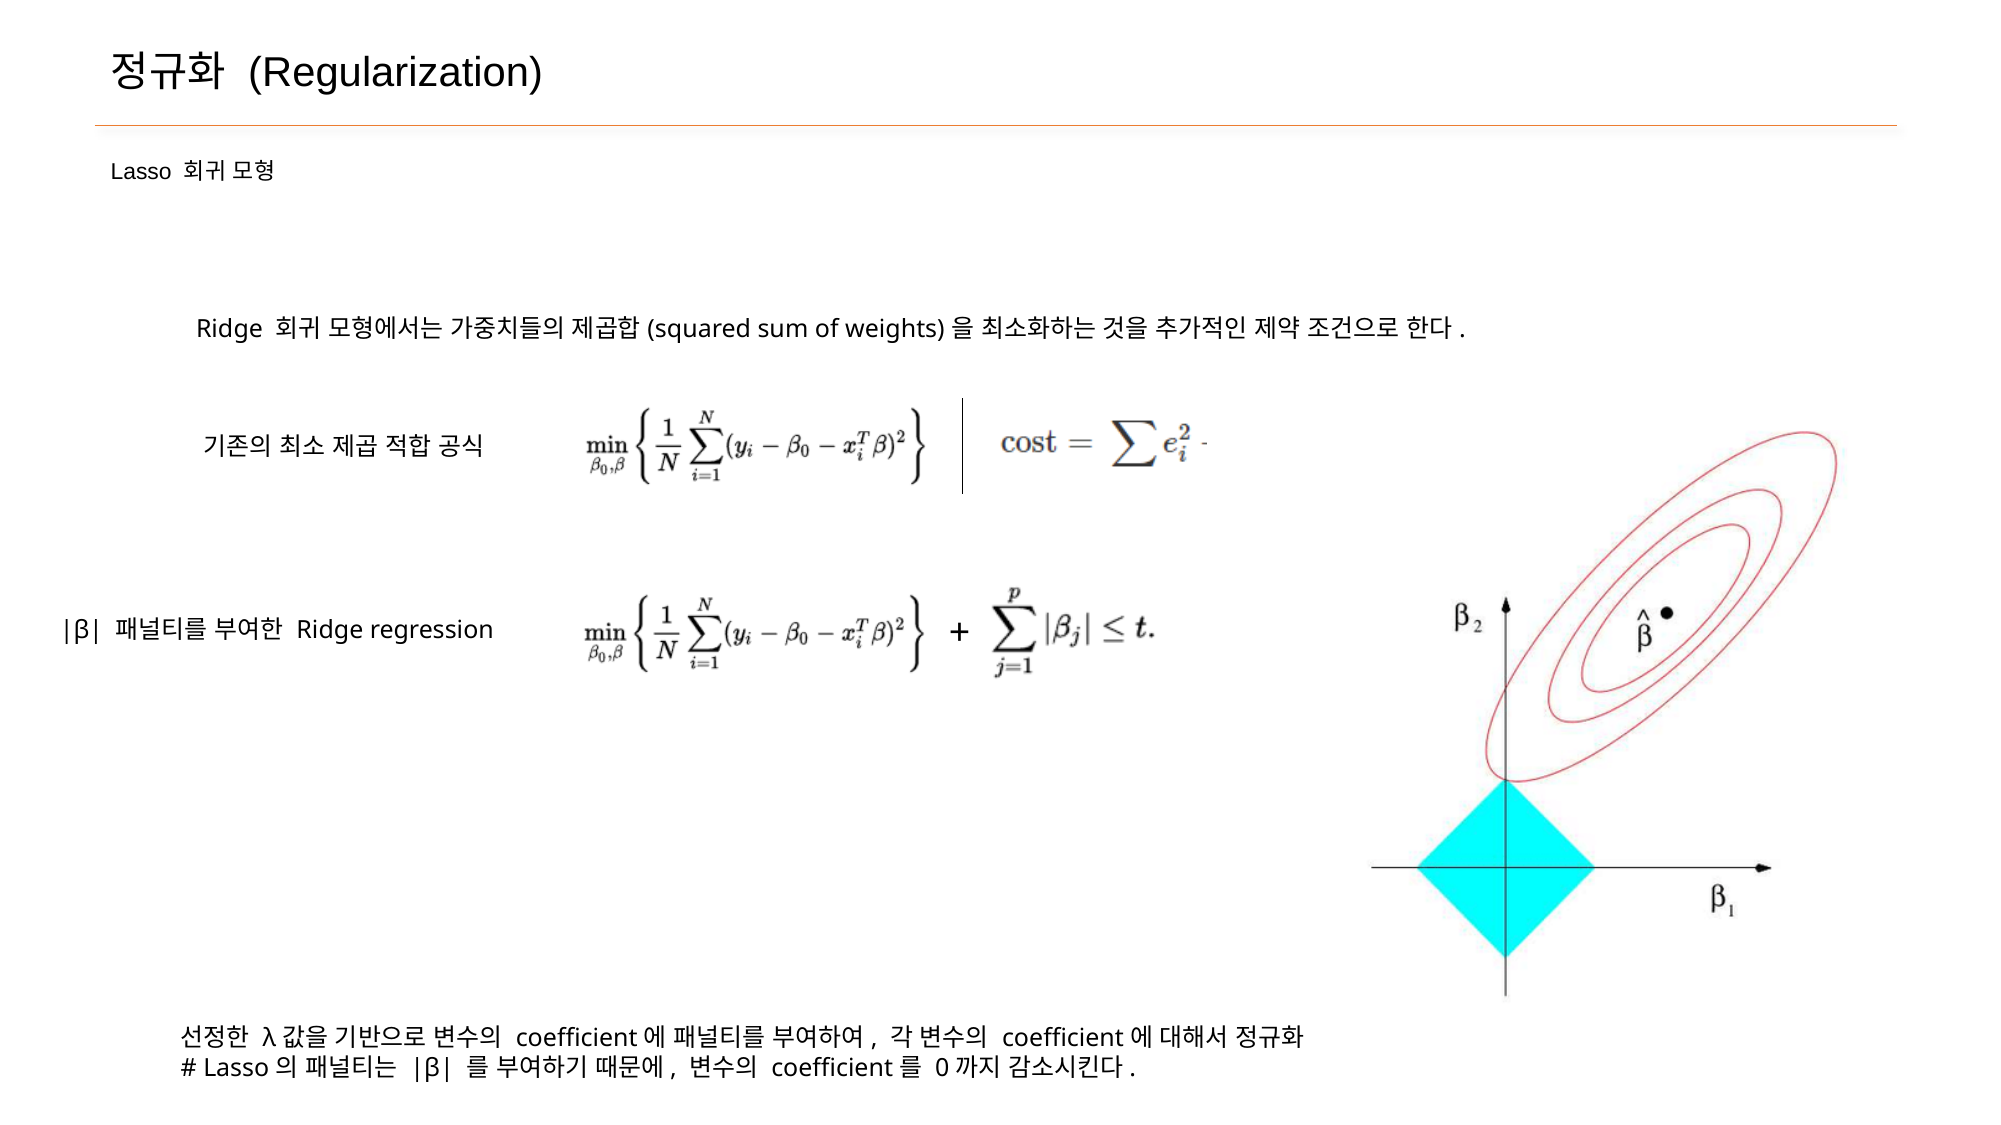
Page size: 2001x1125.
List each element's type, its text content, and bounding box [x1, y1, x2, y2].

text_box 선정한 λ값을 기반으로 변수의 coefficient에 패널티를 부여하여, 각 변수의 coefficient에 대해서 정규화 # Lasso의 패널티는 |β| 를 부여하기 때문에, 변수의 coefficient를 0까지 감소시킨다. [165, 1014, 1320, 1090]
text_box + [933, 600, 986, 660]
text_box Ridge 회귀 모형에서는 가중치들의 제곱합(squared sum of weights)을 최소화하는 것을 추가적인 제약 조건으로 한다. [181, 304, 1481, 350]
text_box Lasso 회귀 모형 [95, 149, 291, 192]
picture [1359, 398, 1862, 1006]
picture [571, 398, 932, 494]
picture [986, 580, 1159, 687]
text_box 기존의 최소 제곱 적합 공식 [188, 423, 500, 469]
picture [998, 413, 1207, 473]
text_box 정규화 (Regularization) [96, 36, 559, 102]
text_box |β| 패널티를 부여한 Ridge regression [44, 605, 509, 651]
picture [569, 585, 931, 682]
